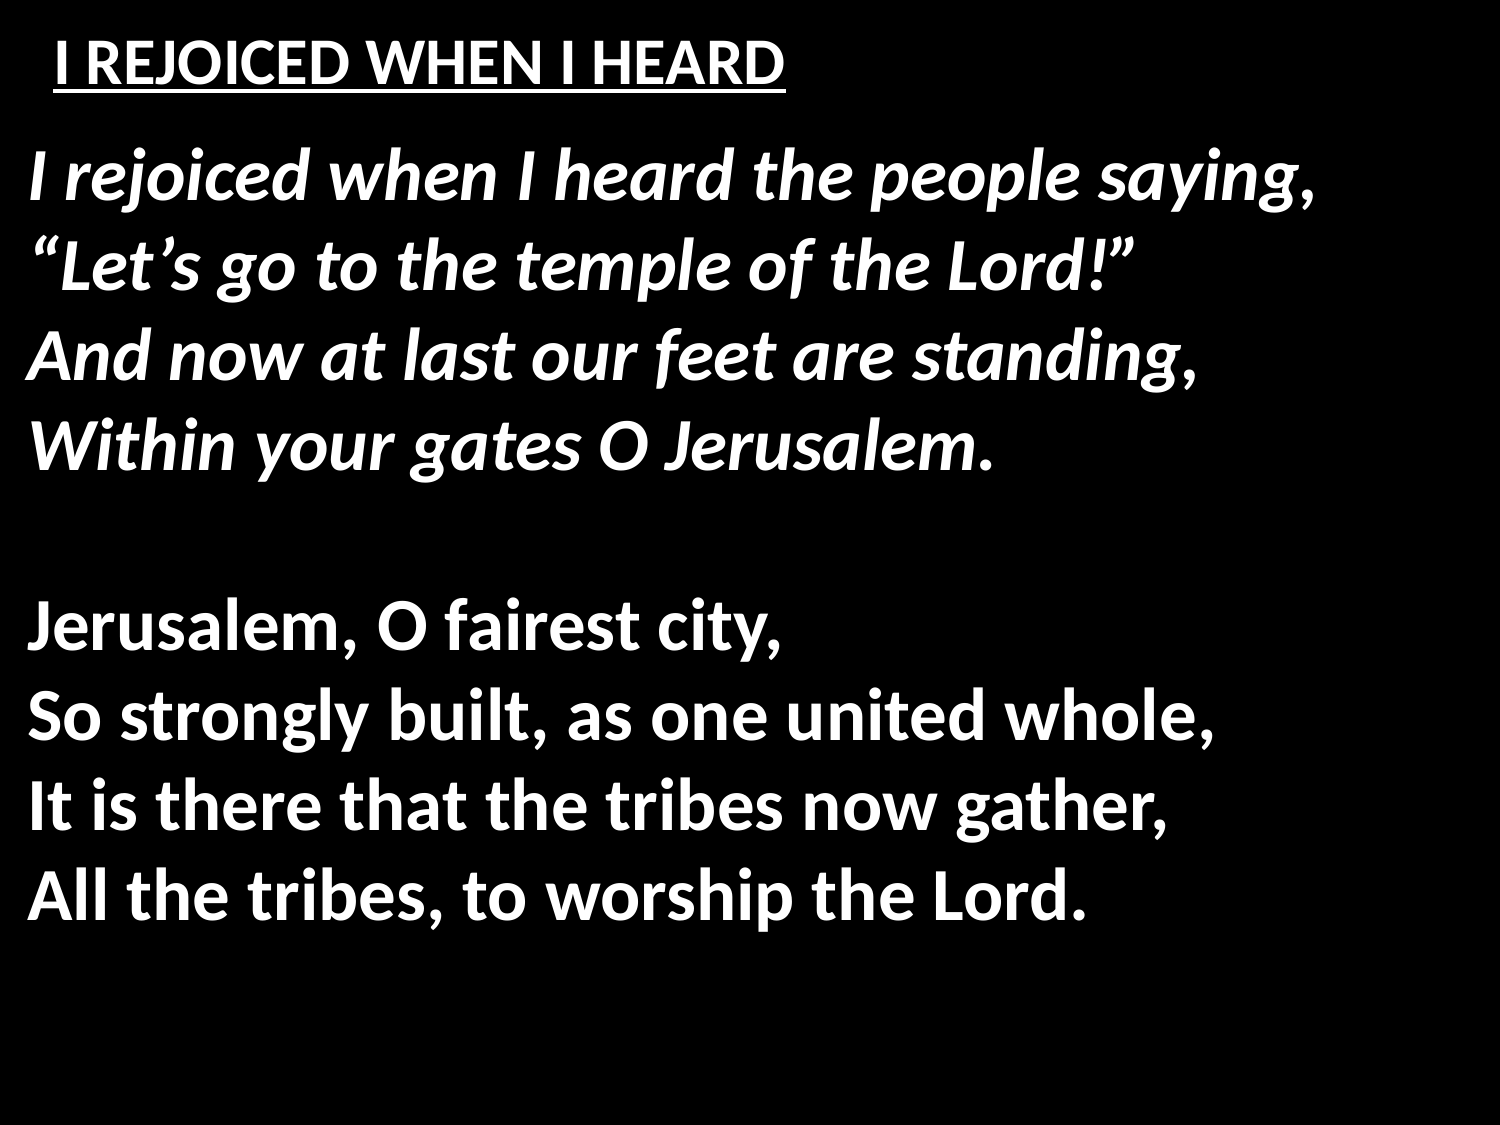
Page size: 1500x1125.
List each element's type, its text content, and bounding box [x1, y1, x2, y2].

title I REJOICED WHEN I HEARD [10, 0, 1490, 117]
list I rejoiced when I heard the people saying, “Let’s go to the temple of the Lord!” And now at last our feet are standing, Within your gates O Jerusalem. Jerusalem, O fairest city, So strongly built, as one united whole, It is there that the tribes now gather, All the tribes, to worship the Lord. [8, 125, 1489, 1116]
